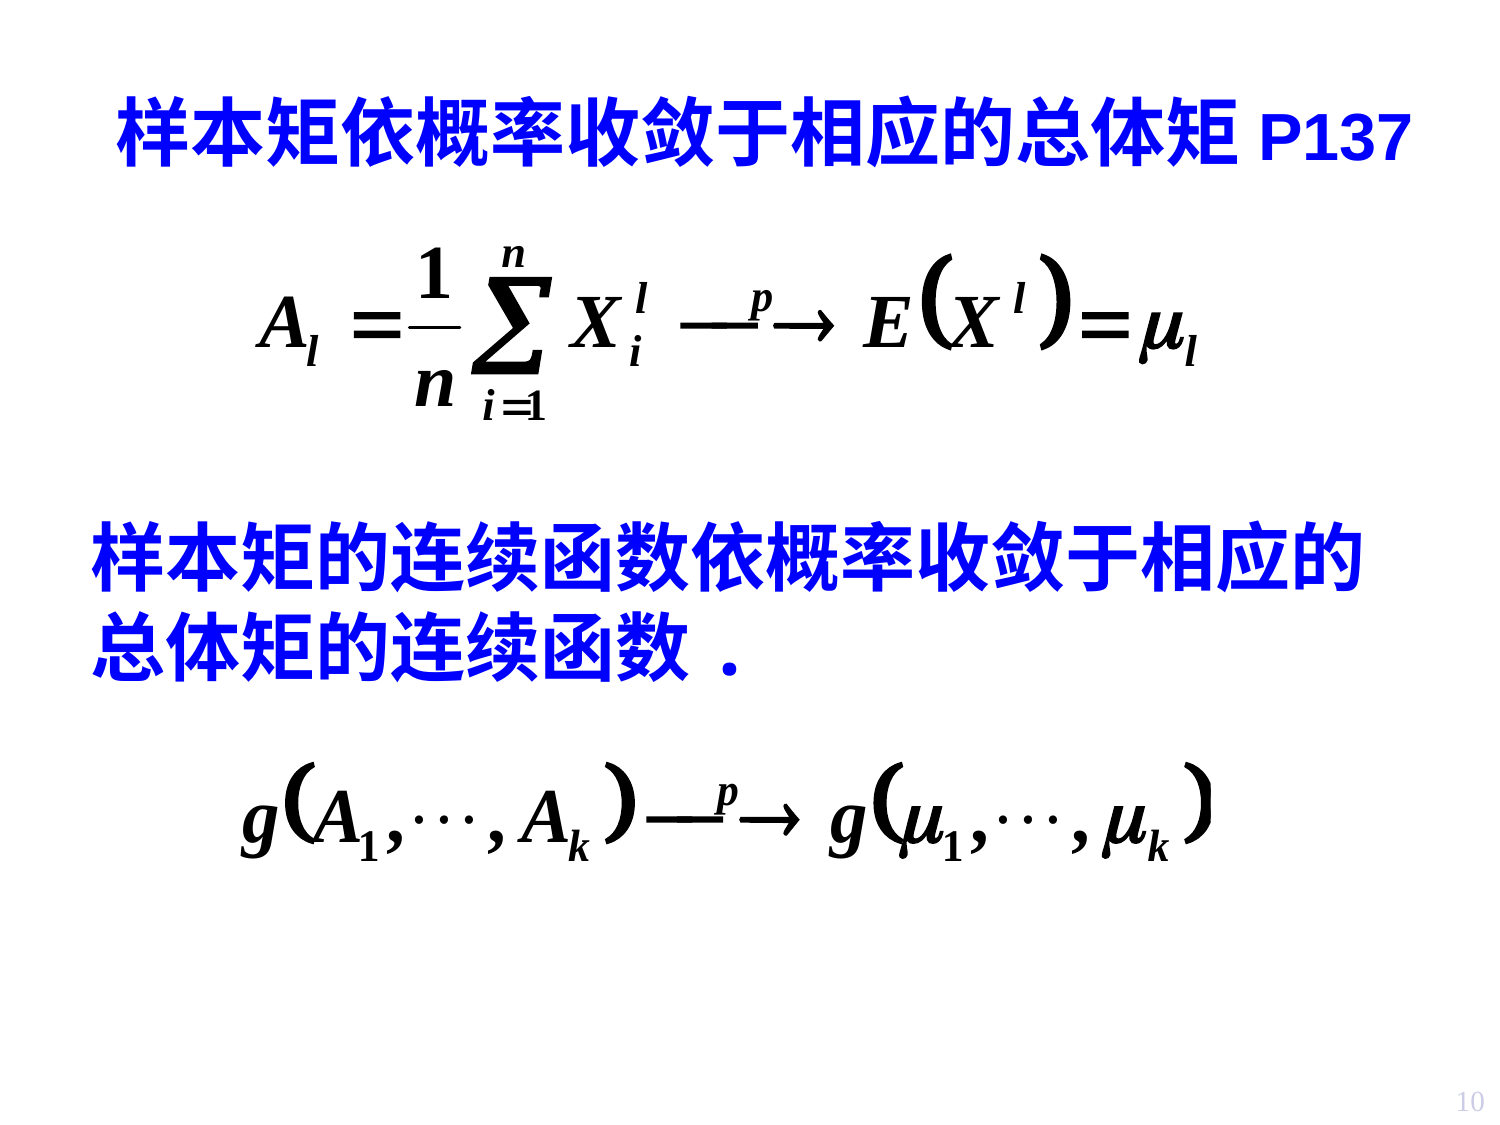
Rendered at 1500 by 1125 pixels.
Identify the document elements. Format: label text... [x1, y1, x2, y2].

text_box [226, 751, 1211, 878]
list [241, 219, 1208, 434]
text_box 10 [1400, 1074, 1500, 1125]
title 样本矩依概率收敛于相应的总体矩P137 [100, 78, 1436, 185]
list 样本矩的连续函数依概率收敛于相应的总体矩的连续函数. [75, 503, 1425, 729]
